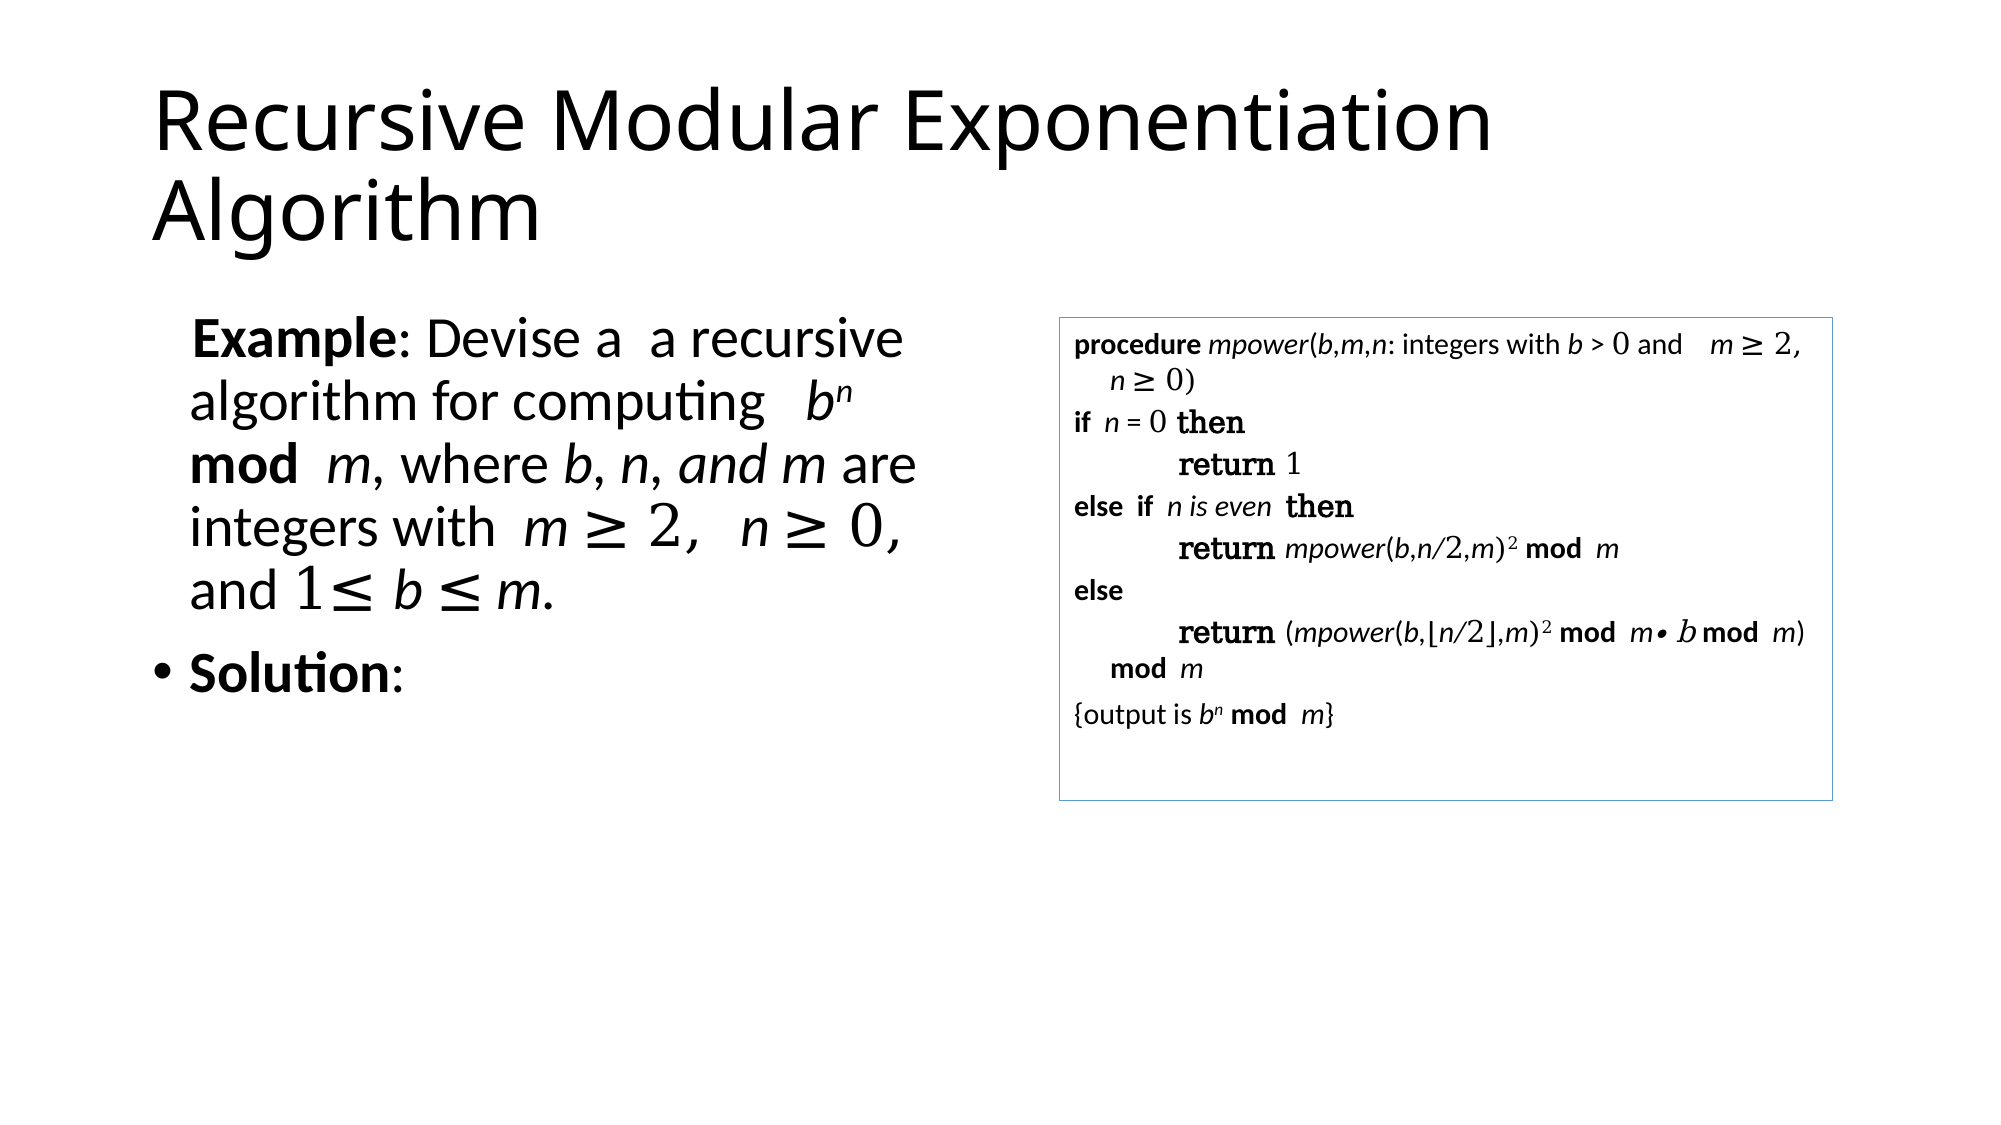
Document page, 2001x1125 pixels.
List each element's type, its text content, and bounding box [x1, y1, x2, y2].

text_box procedure mpower(b,m,n: integers with b > 0 and m ≥ 2, n ≥ 0) if n = 0 then return 1 else if n is even then return mpower(b,n/2,m)2 mod m else return (mpower(b,⌊n/2⌋,m)2 mod m∙ b mod m) mod m {output is bn mod m} [1059, 317, 1833, 801]
list Example: Devise a a recursive algorithm for computing bn mod m, where b, n, and m are integers with m ≥ 2, n ≥ 0, and 1≤ b ≤ m. Solution: [137, 299, 988, 1014]
title Recursive Modular Exponentiation Algorithm [137, 59, 1863, 278]
